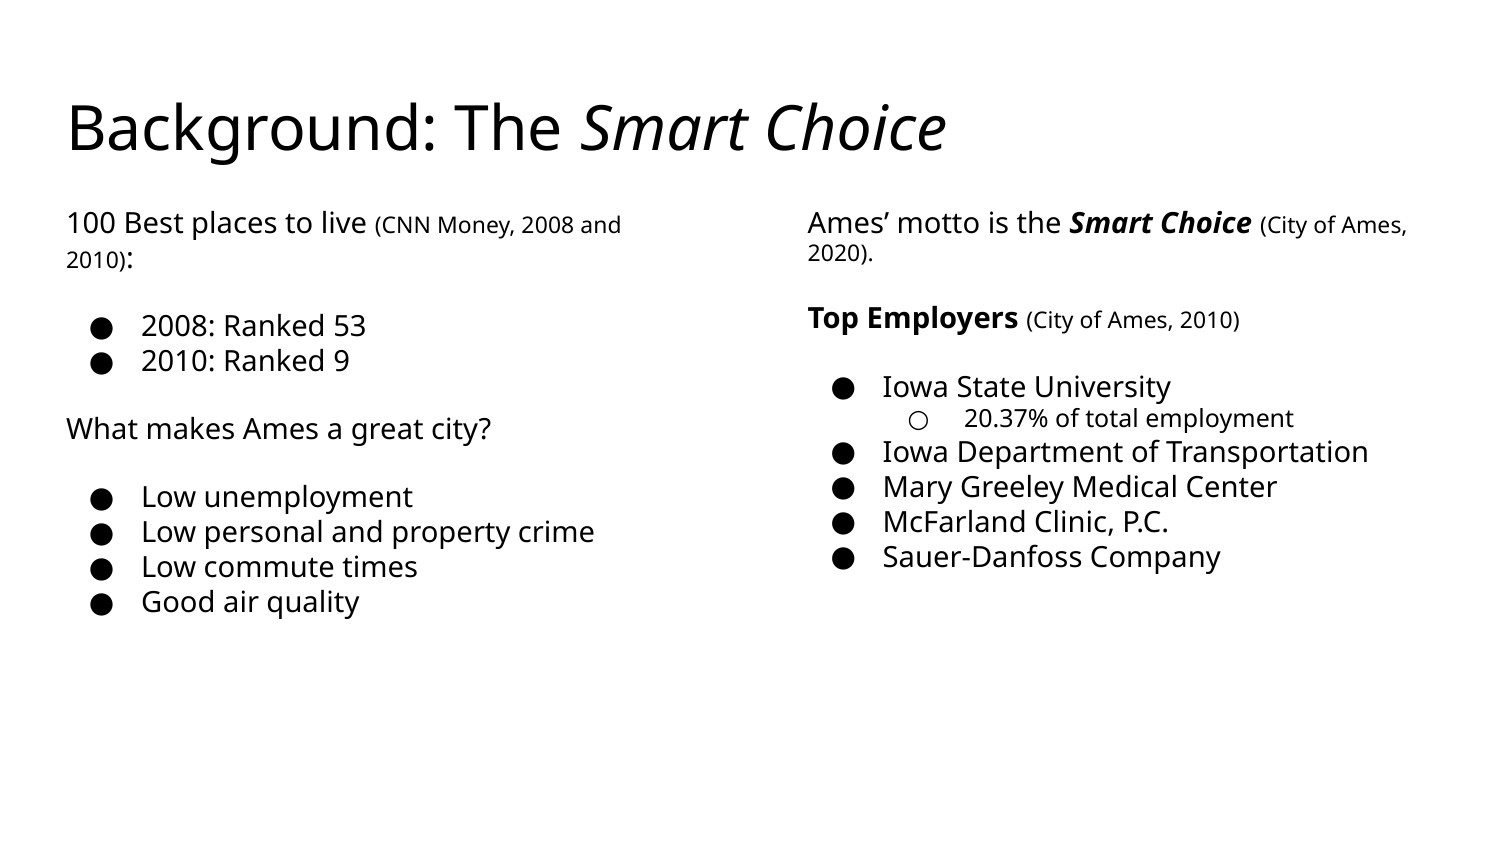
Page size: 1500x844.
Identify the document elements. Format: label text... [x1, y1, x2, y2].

list 100 Best places to live (CNN Money, 2008 and 2010): 2008: Ranked 53 2010: Ranked 9 What makes Ames a great city? Low unemployment Low personal and property crime Low commute times Good air quality [51, 189, 708, 750]
title Background: The Smart Choice [51, 72, 1449, 167]
list Ames’ motto is the Smart Choice (City of Ames, 2020). Top Employers (City of Ames, 2010) Iowa State University 20.37% of total employment Iowa Department of Transportation Mary Greeley Medical Center McFarland Clinic, P.C. Sauer-Danfoss Company [792, 189, 1449, 750]
